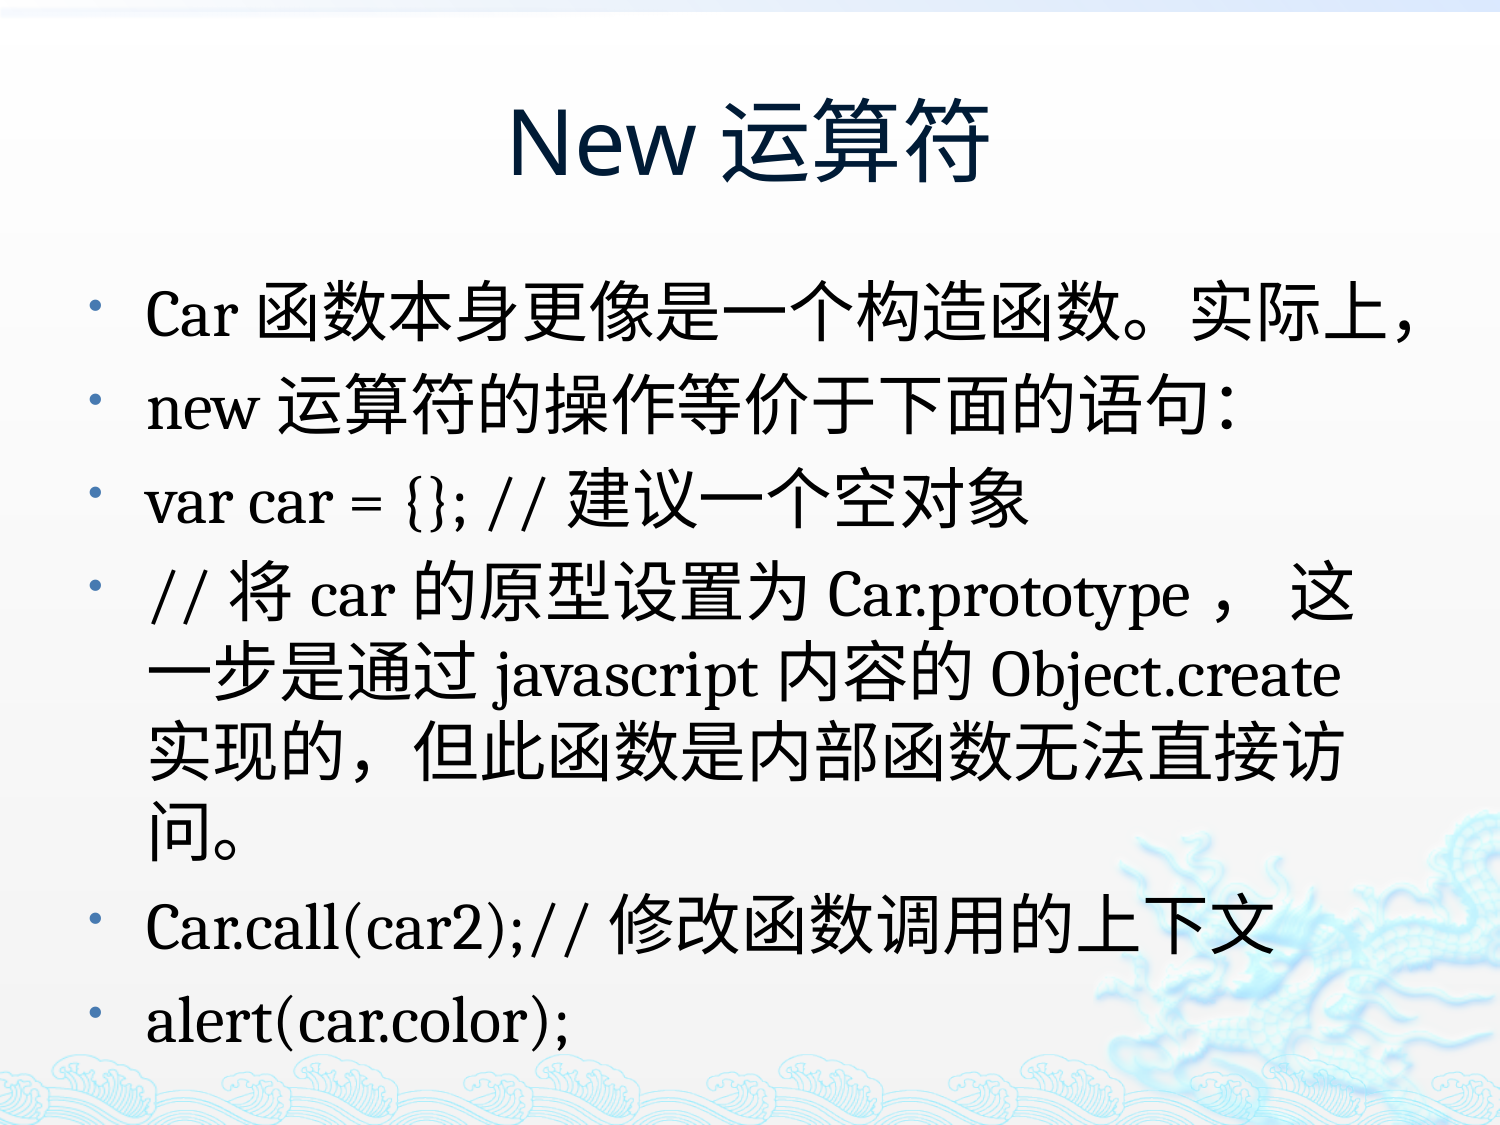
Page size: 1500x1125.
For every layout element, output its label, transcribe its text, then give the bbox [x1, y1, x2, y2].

title New运算符 [75, 45, 1425, 233]
list Car函数本身更像是一个构造函数。实际上， new运算符的操作等价于下面的语句： var car = {}; //建议一个空对象 //将car的原型设置为Car.prototype， 这一步是通过javascript内容的Object.create实现的，但此函数是内部函数无法直接访问。 Car.call(car2);//修改函数调用的上下文 alert(car.color); [75, 262, 1425, 1005]
